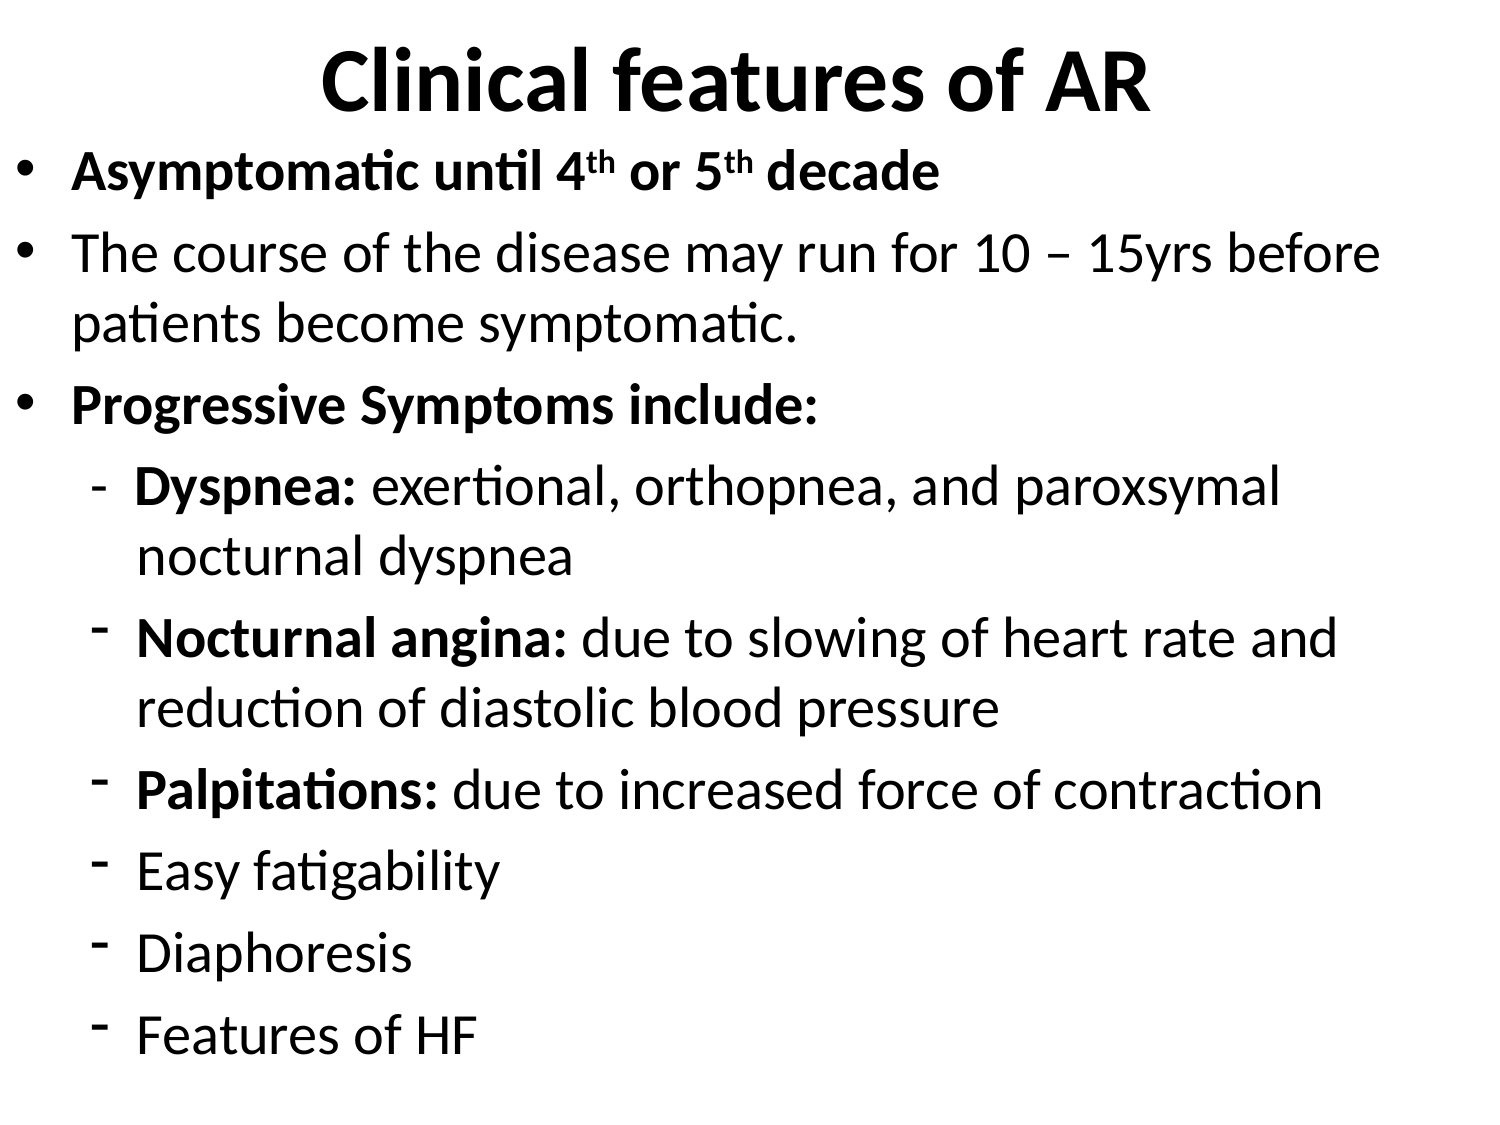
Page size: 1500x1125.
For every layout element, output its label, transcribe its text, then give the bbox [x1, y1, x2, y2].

list Asymptomatic until 4th or 5th decade The course of the disease may run for 10 – 15yrs before patients become symptomatic. Progressive Symptoms include: - Dyspnea: exertional, orthopnea, and paroxsymal nocturnal dyspnea Nocturnal angina: due to slowing of heart rate and reduction of diastolic blood pressure Palpitations: due to increased force of contraction Easy fatigability Diaphoresis Features of HF [0, 125, 1500, 1125]
title Clinical features of AR [99, 0, 1375, 125]
